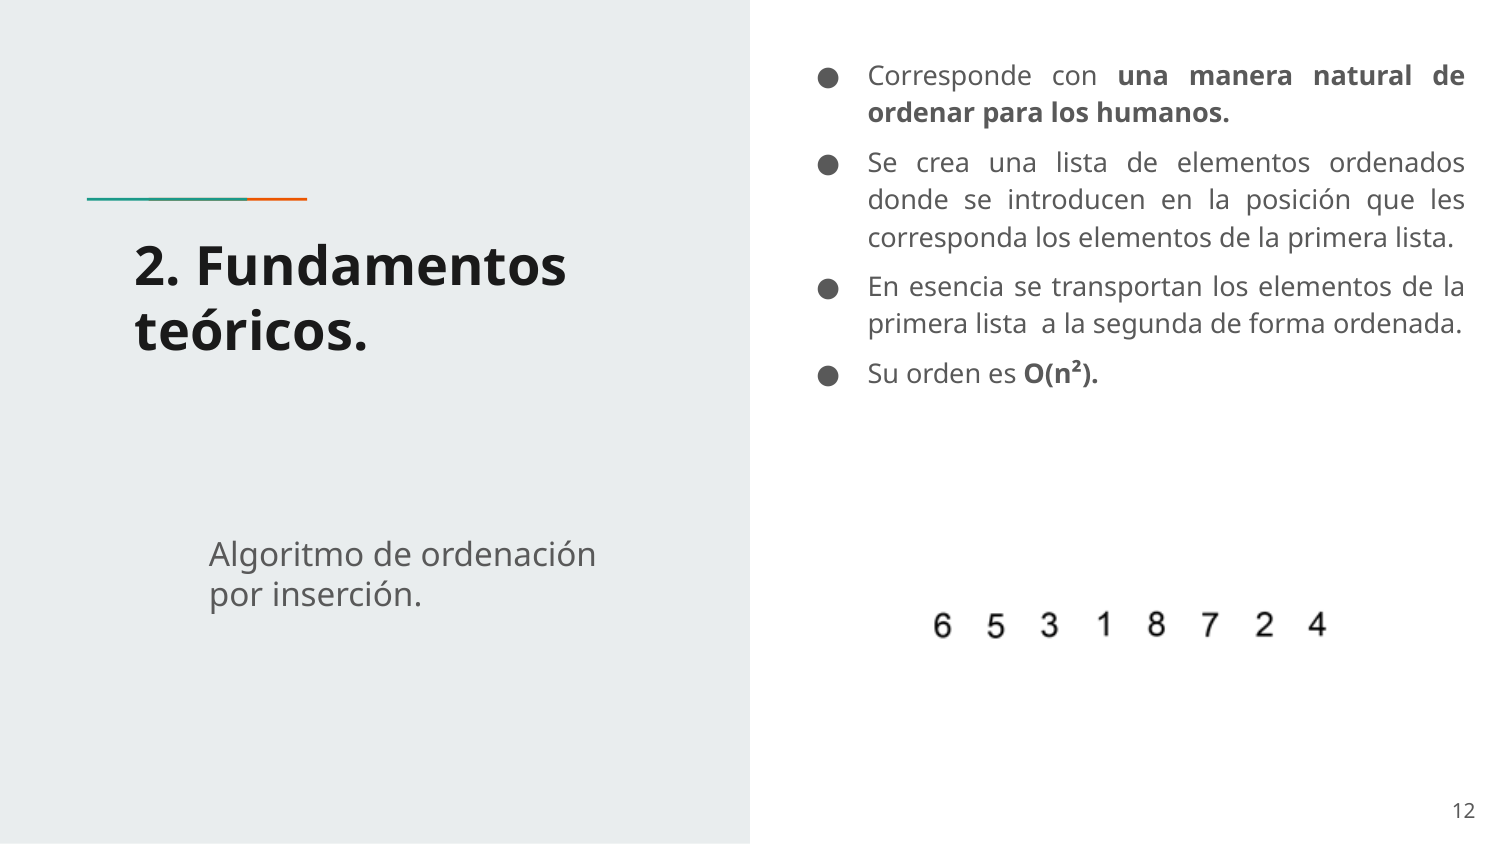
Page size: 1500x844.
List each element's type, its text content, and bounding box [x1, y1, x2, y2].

subtitle Algoritmo de ordenación por inserción. [118, 518, 661, 644]
list Corresponde con una manera natural de ordenar para los humanos. Se crea una lista de elementos ordenados donde se introducen en la posición que les corresponda los elementos de la primera lista. En esencia se transportan los elementos de la primera lista a la segunda de forma ordenada. Su orden es O(n²). [777, 38, 1481, 659]
slide_number 12 [1400, 779, 1491, 844]
picture [894, 492, 1364, 775]
title 2. Fundamentos teóricos. [119, 216, 662, 494]
